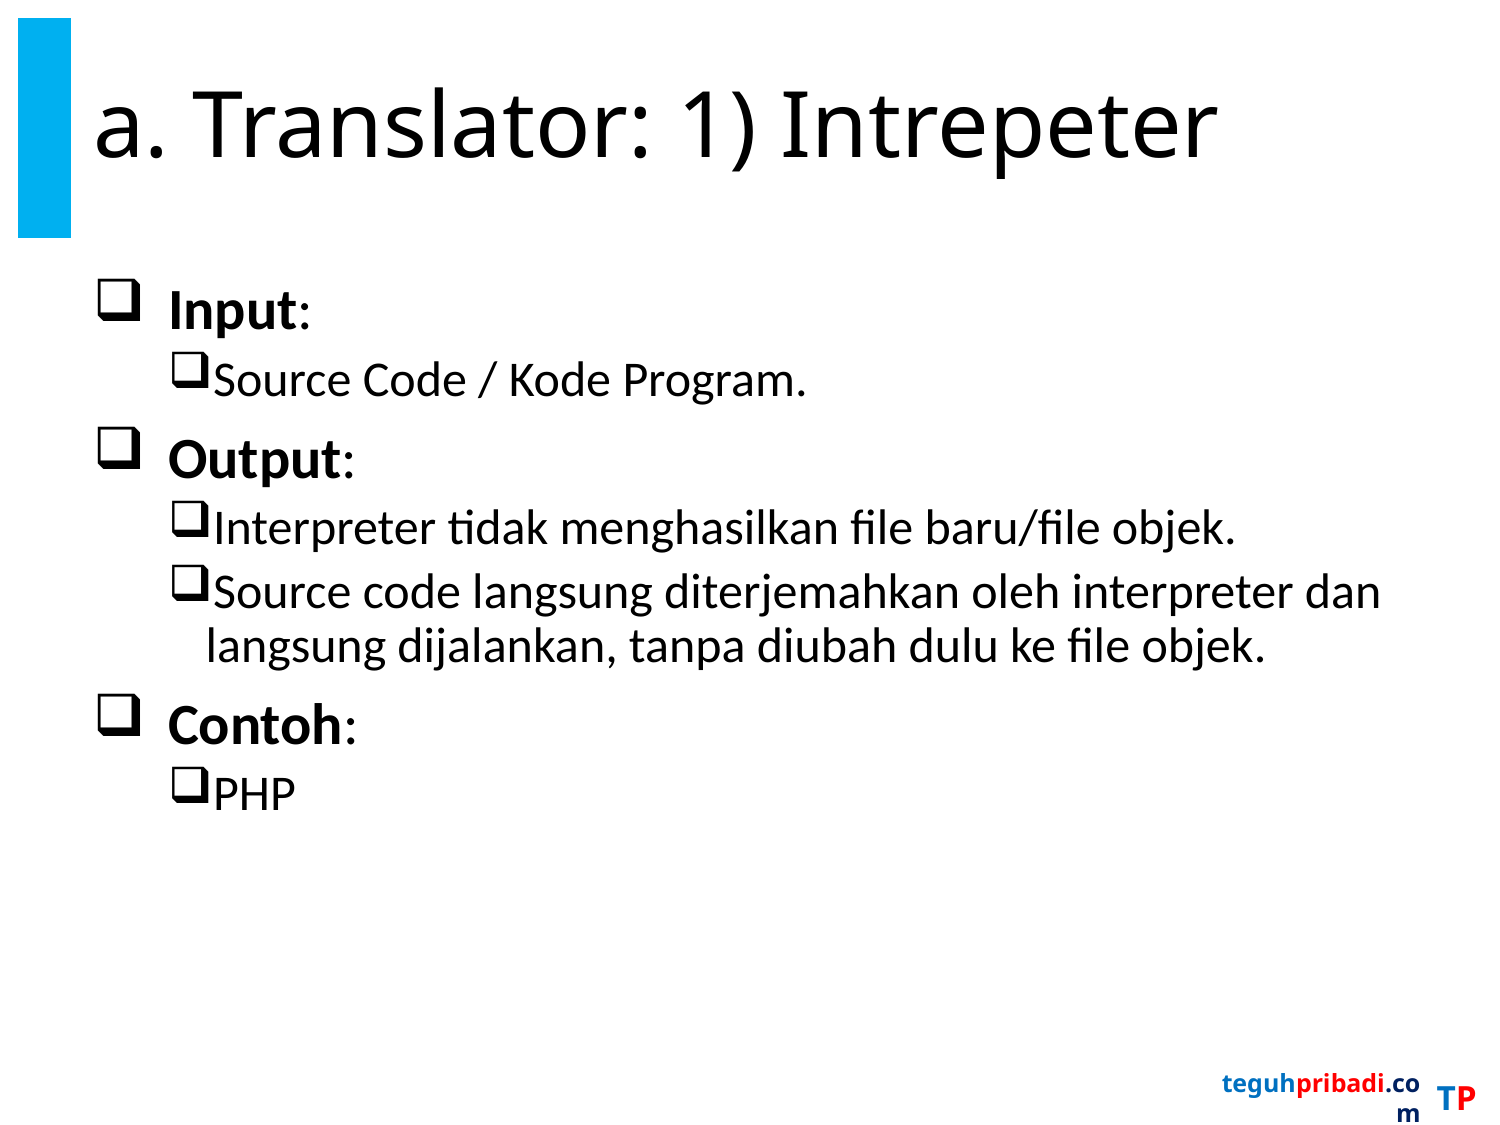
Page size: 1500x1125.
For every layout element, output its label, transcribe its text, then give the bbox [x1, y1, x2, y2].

list Input: Source Code / Kode Program. Output: Interpreter tidak menghasilkan file baru/file objek. Source code langsung diterjemahkan oleh interpreter dan langsung dijalankan, tanpa diubah dulu ke file objek. Contoh: PHP [78, 272, 1443, 1070]
title a. Translator: 1) Intrepeter [78, 19, 1443, 237]
